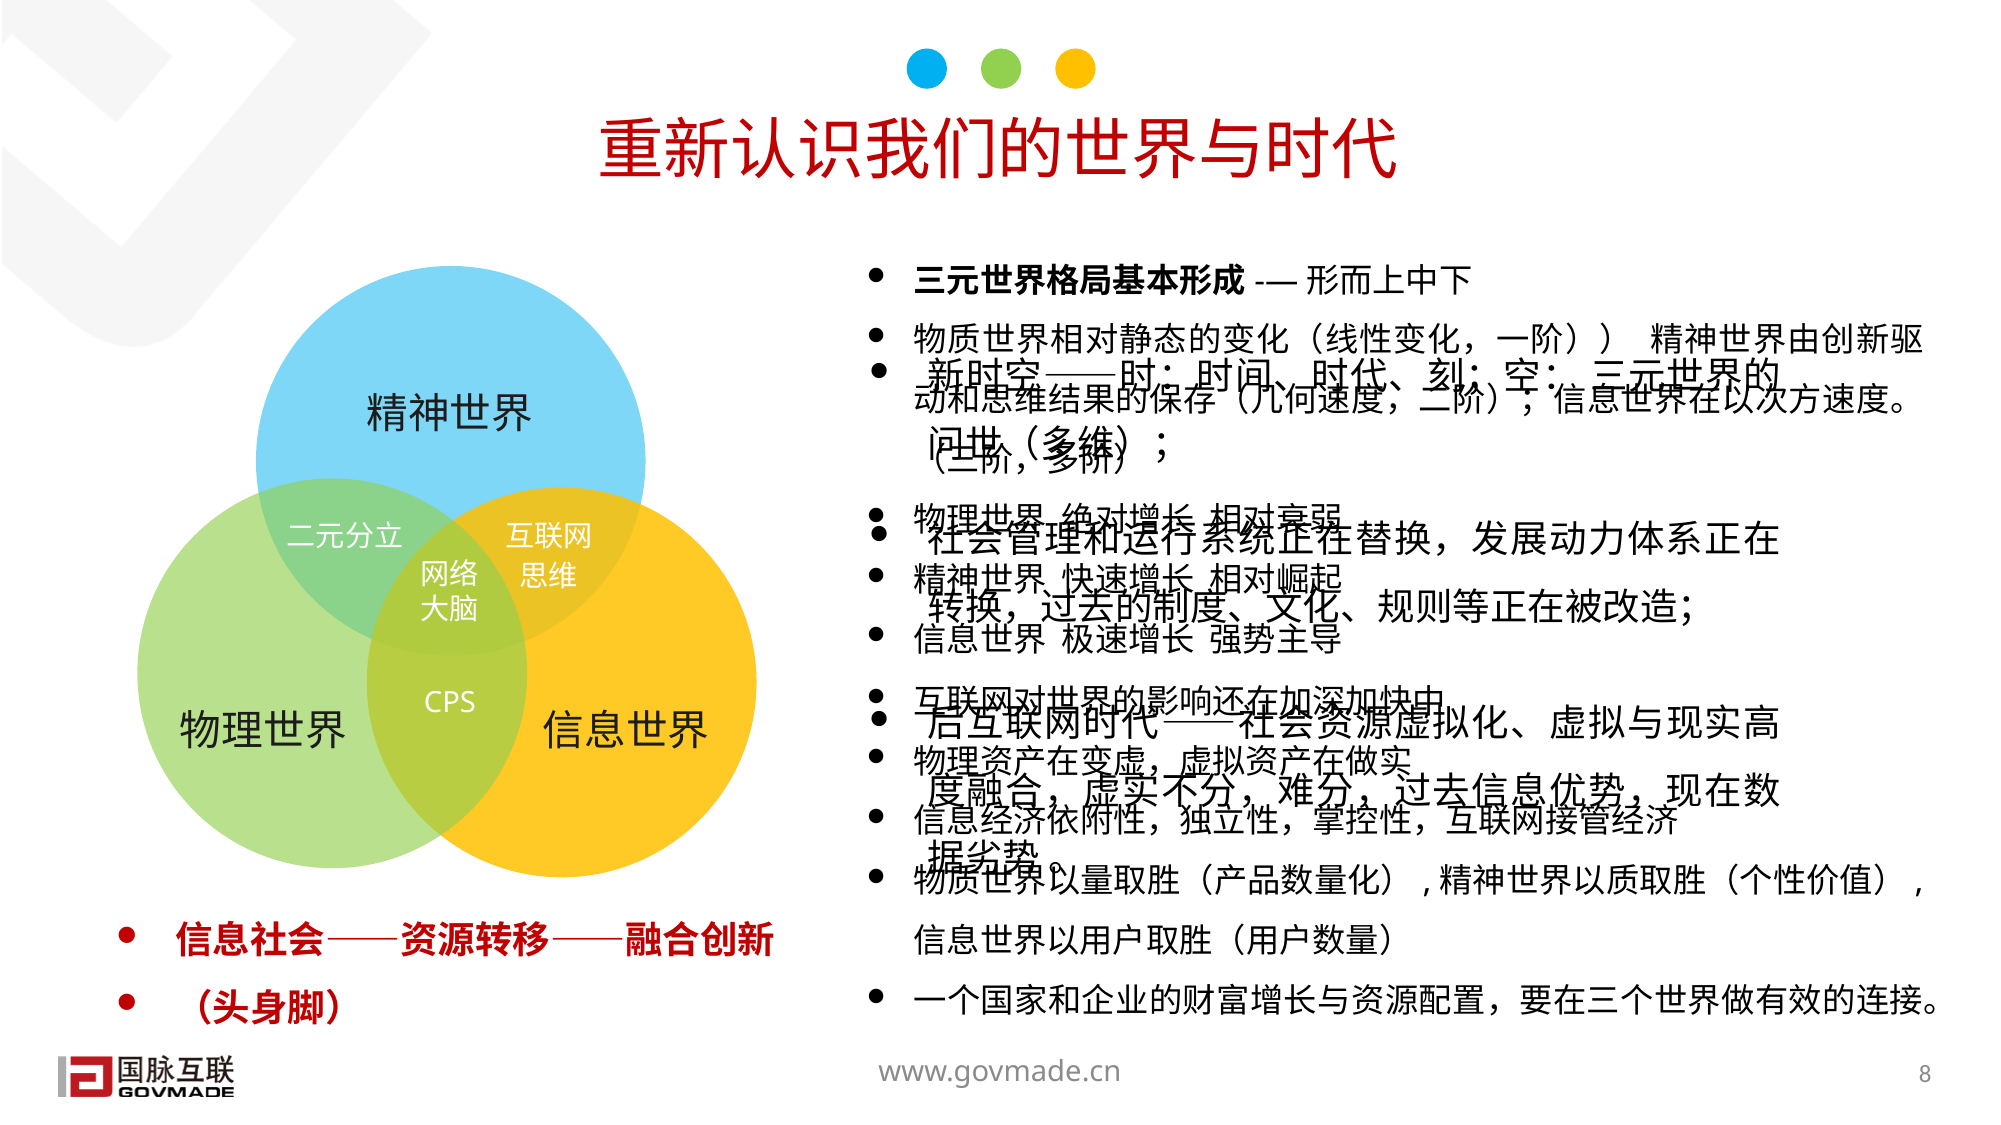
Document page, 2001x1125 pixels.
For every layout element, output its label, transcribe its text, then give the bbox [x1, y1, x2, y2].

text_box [852, 231, 1939, 1032]
footer www.govmade.cn [662, 1042, 1338, 1103]
text_box 信息社会——资源转移——融合创新 （头身脚） [101, 886, 805, 1036]
picture [58, 1055, 234, 1097]
text_box 重新认识我们的世界与时代 [81, 99, 1915, 195]
text_box [905, 47, 948, 90]
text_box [137, 266, 757, 878]
slide_number 8 [1496, 1042, 1947, 1103]
text_box [1054, 47, 1097, 90]
text_box [979, 47, 1023, 90]
